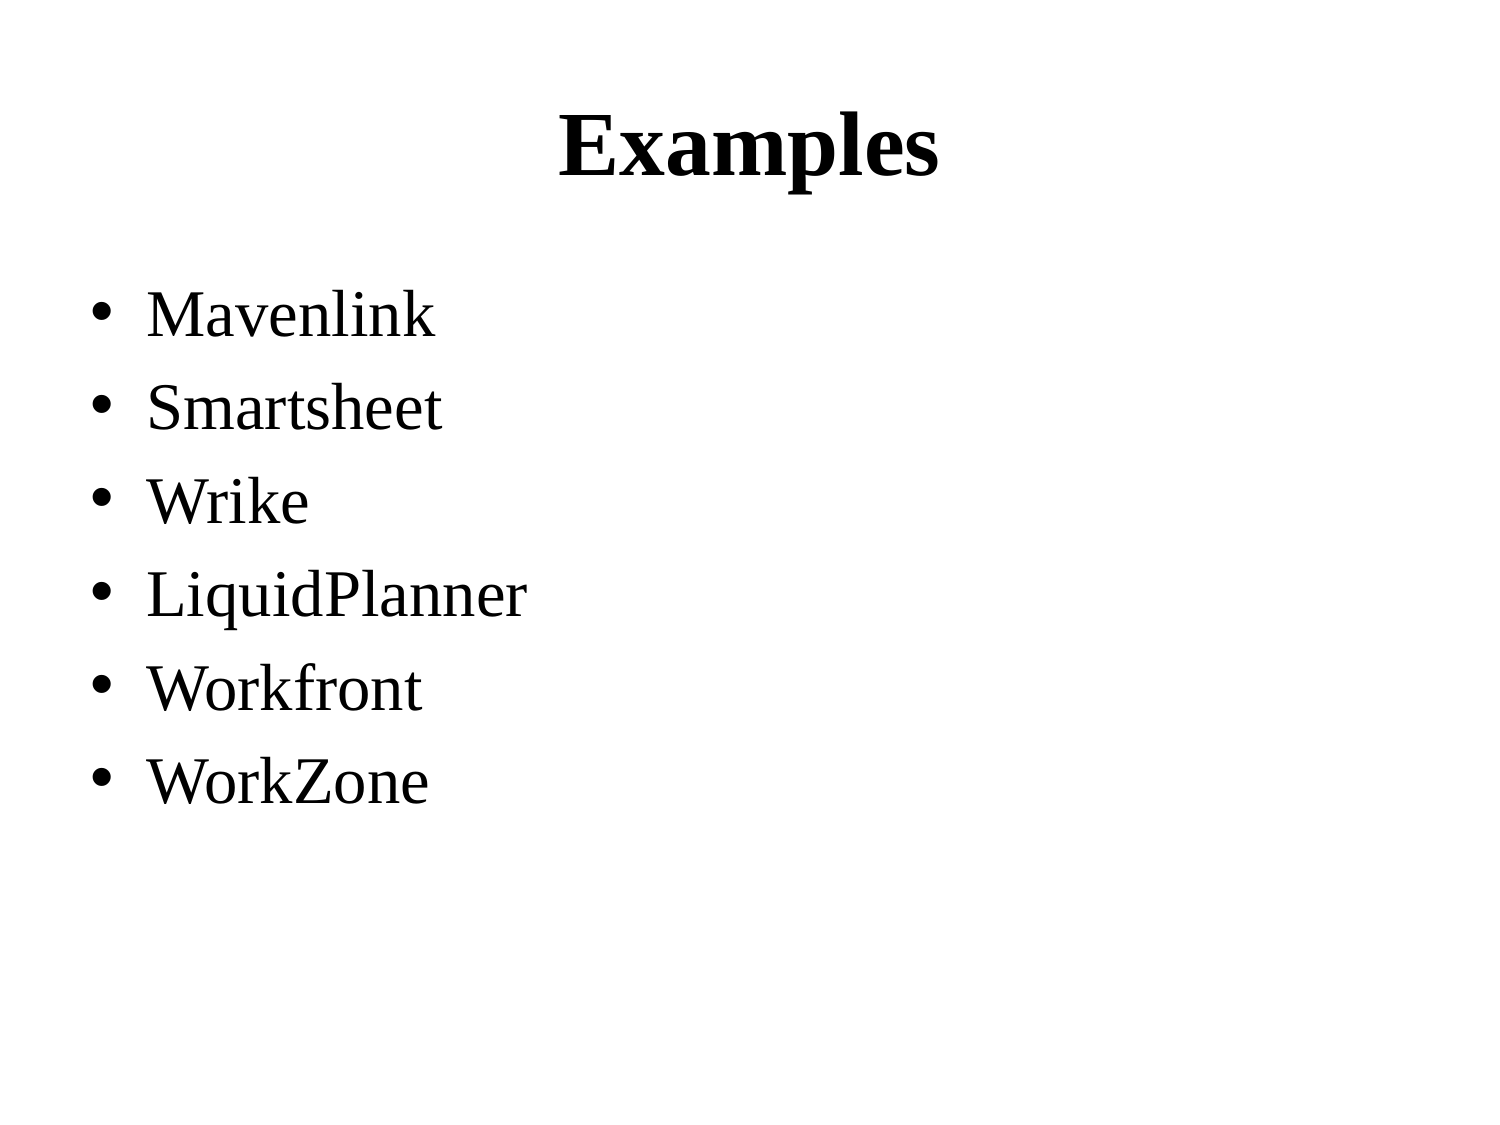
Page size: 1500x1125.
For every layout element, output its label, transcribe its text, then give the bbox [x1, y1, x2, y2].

list Mavenlink Smartsheet Wrike LiquidPlanner Workfront WorkZone [75, 262, 1425, 1005]
title Examples [75, 45, 1425, 233]
